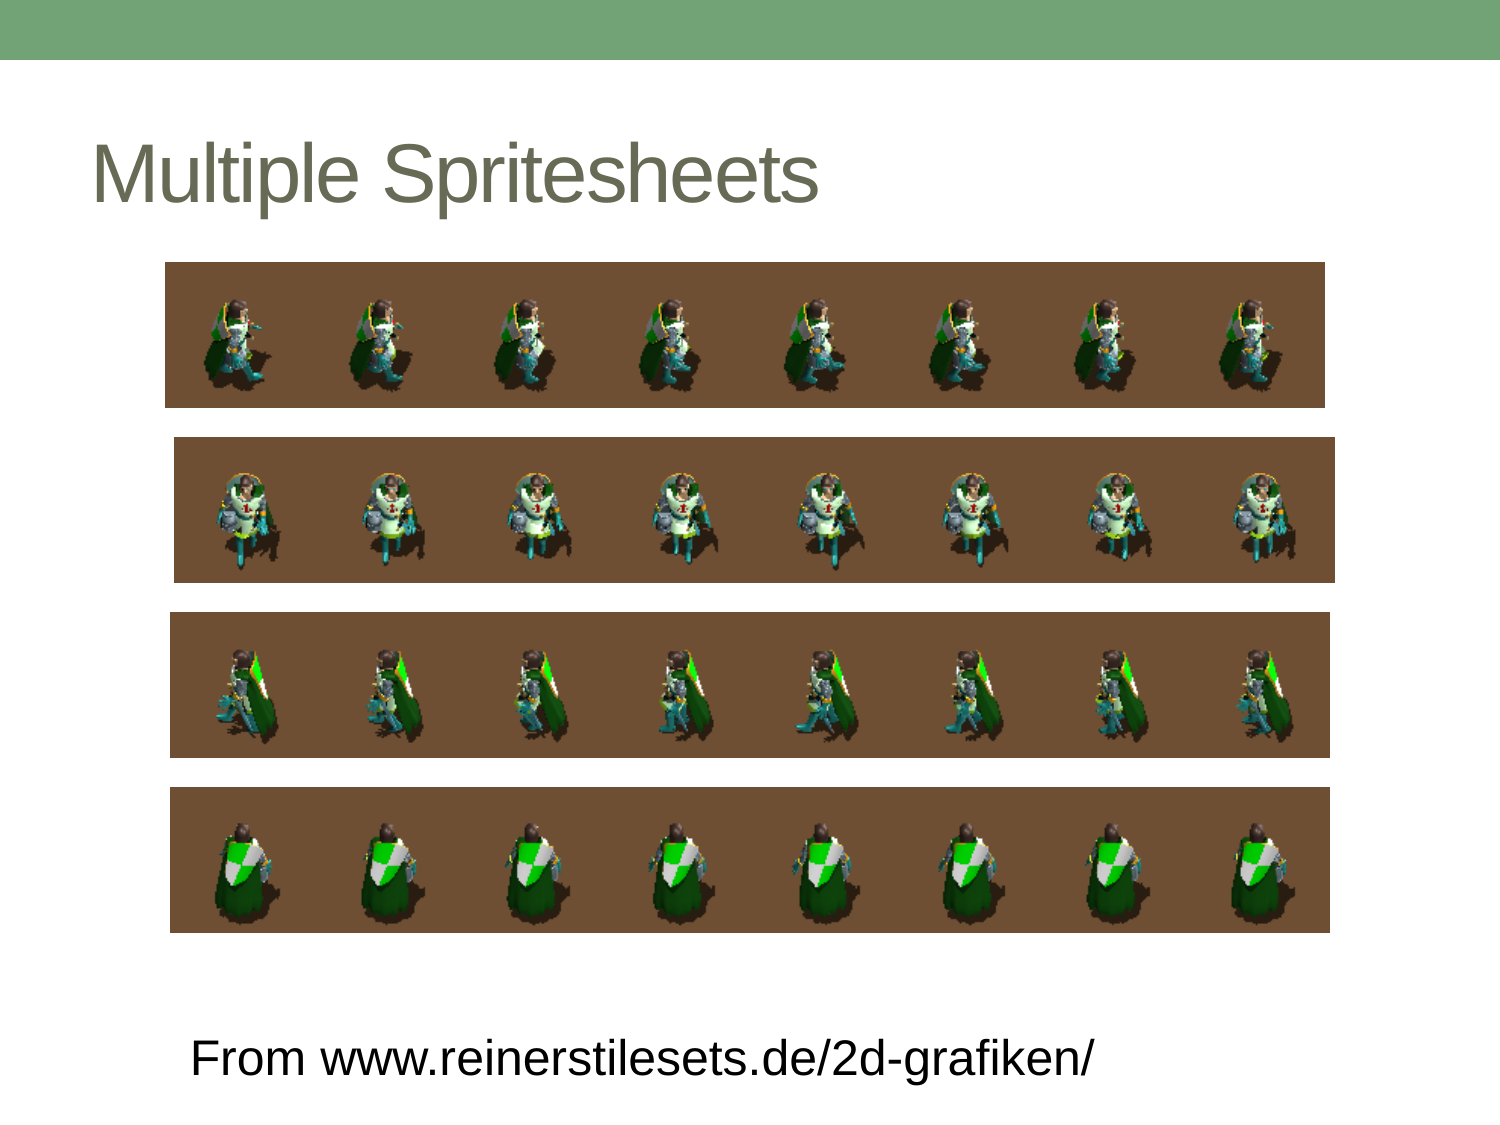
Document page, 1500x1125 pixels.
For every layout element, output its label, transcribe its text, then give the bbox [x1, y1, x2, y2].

picture [169, 787, 1331, 933]
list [164, 262, 1326, 408]
text_box From www.reinerstilesets.de/2d-grafiken/ [174, 1018, 1335, 1093]
picture [174, 437, 1336, 583]
title Multiple Spritesheets [75, 87, 1425, 250]
picture [169, 612, 1331, 758]
